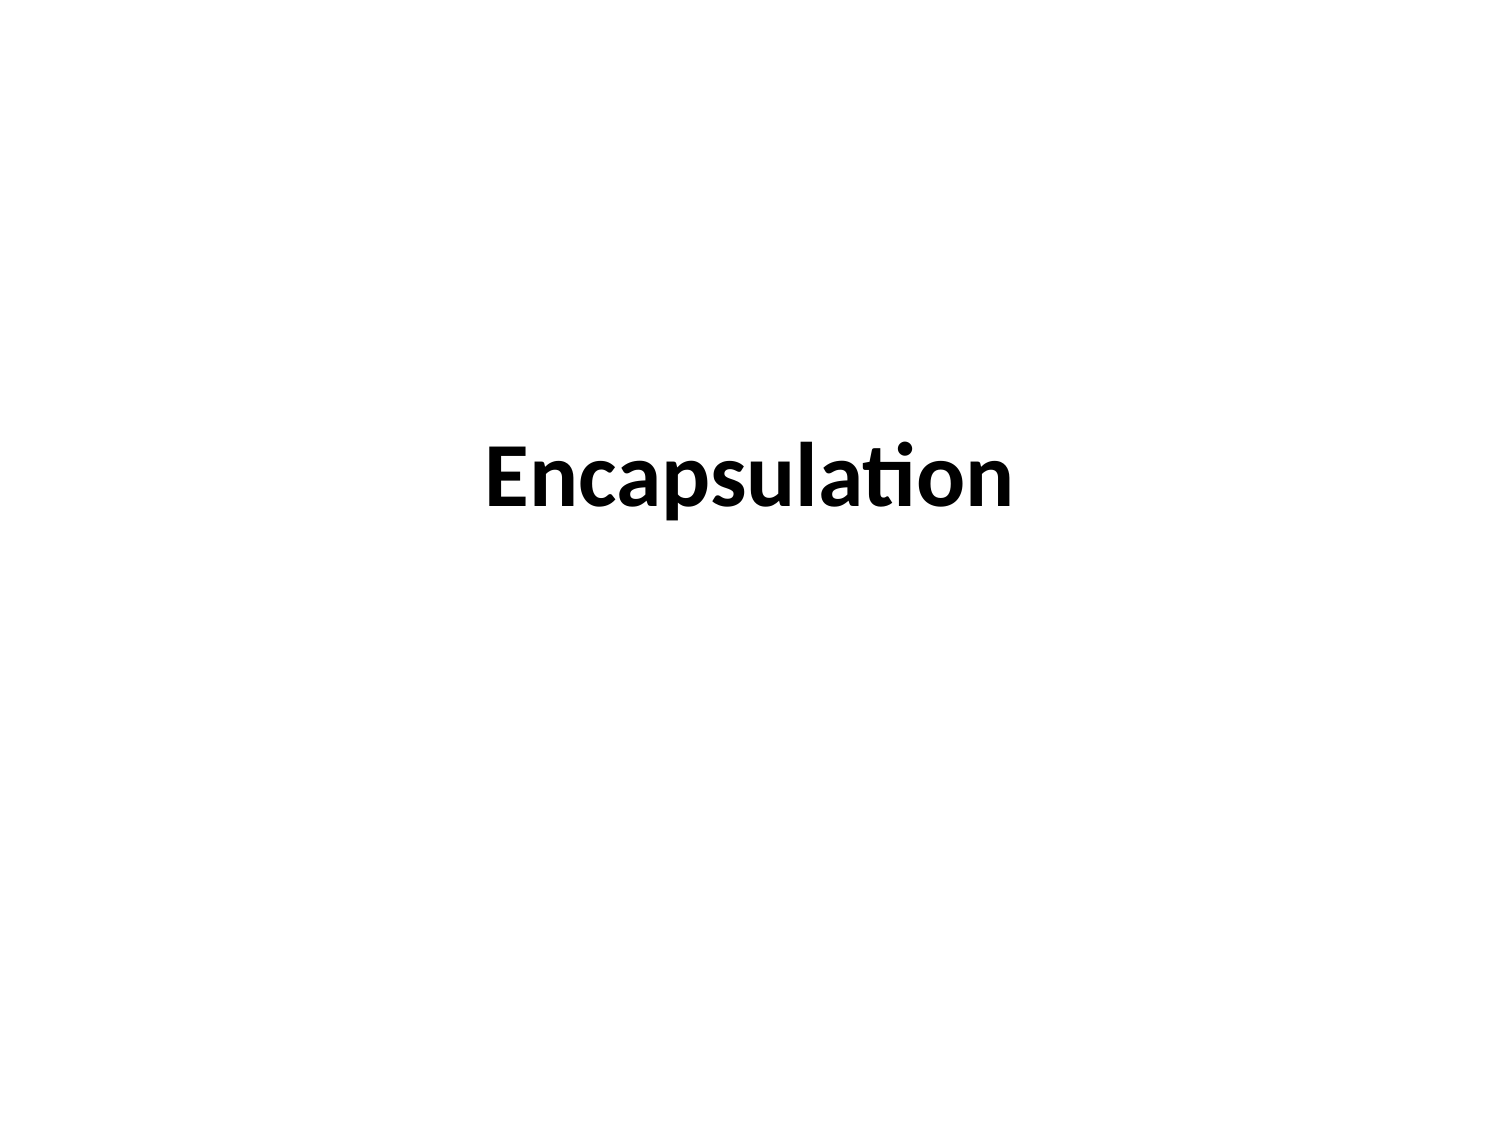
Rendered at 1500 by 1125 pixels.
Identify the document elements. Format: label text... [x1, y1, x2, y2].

title Encapsulation [112, 349, 1388, 591]
